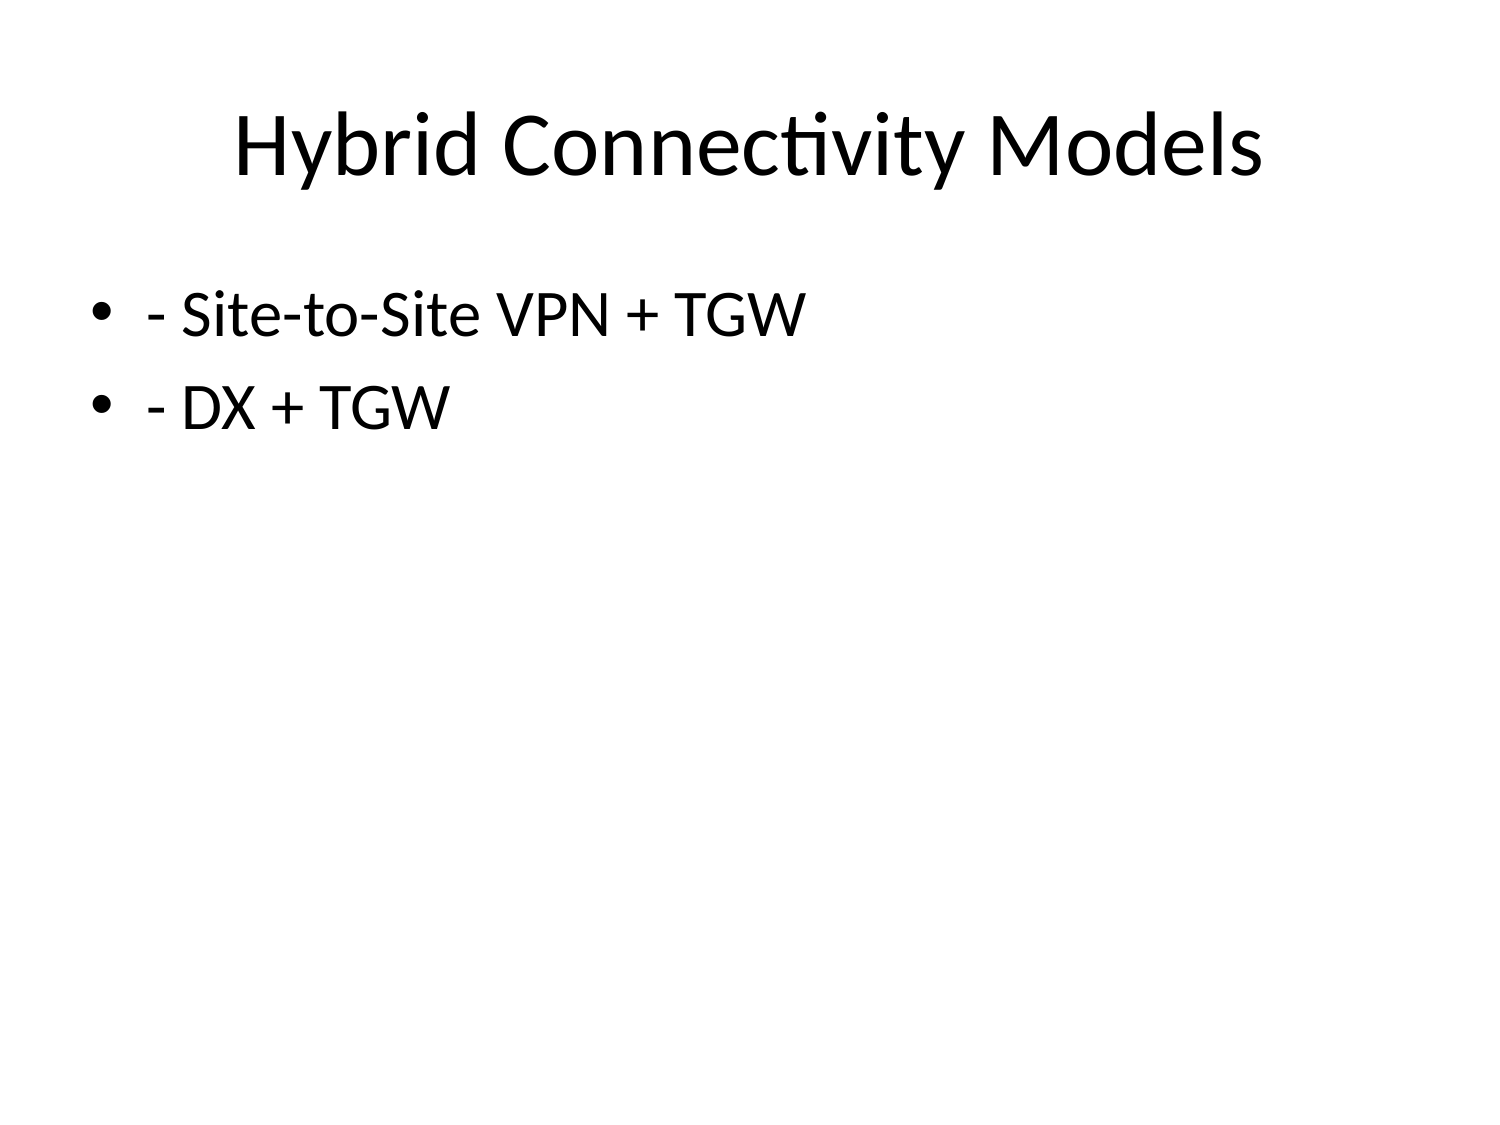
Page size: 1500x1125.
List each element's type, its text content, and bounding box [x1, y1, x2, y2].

list - Site-to-Site VPN + TGW - DX + TGW [75, 262, 1425, 1005]
title Hybrid Connectivity Models [75, 45, 1425, 233]
